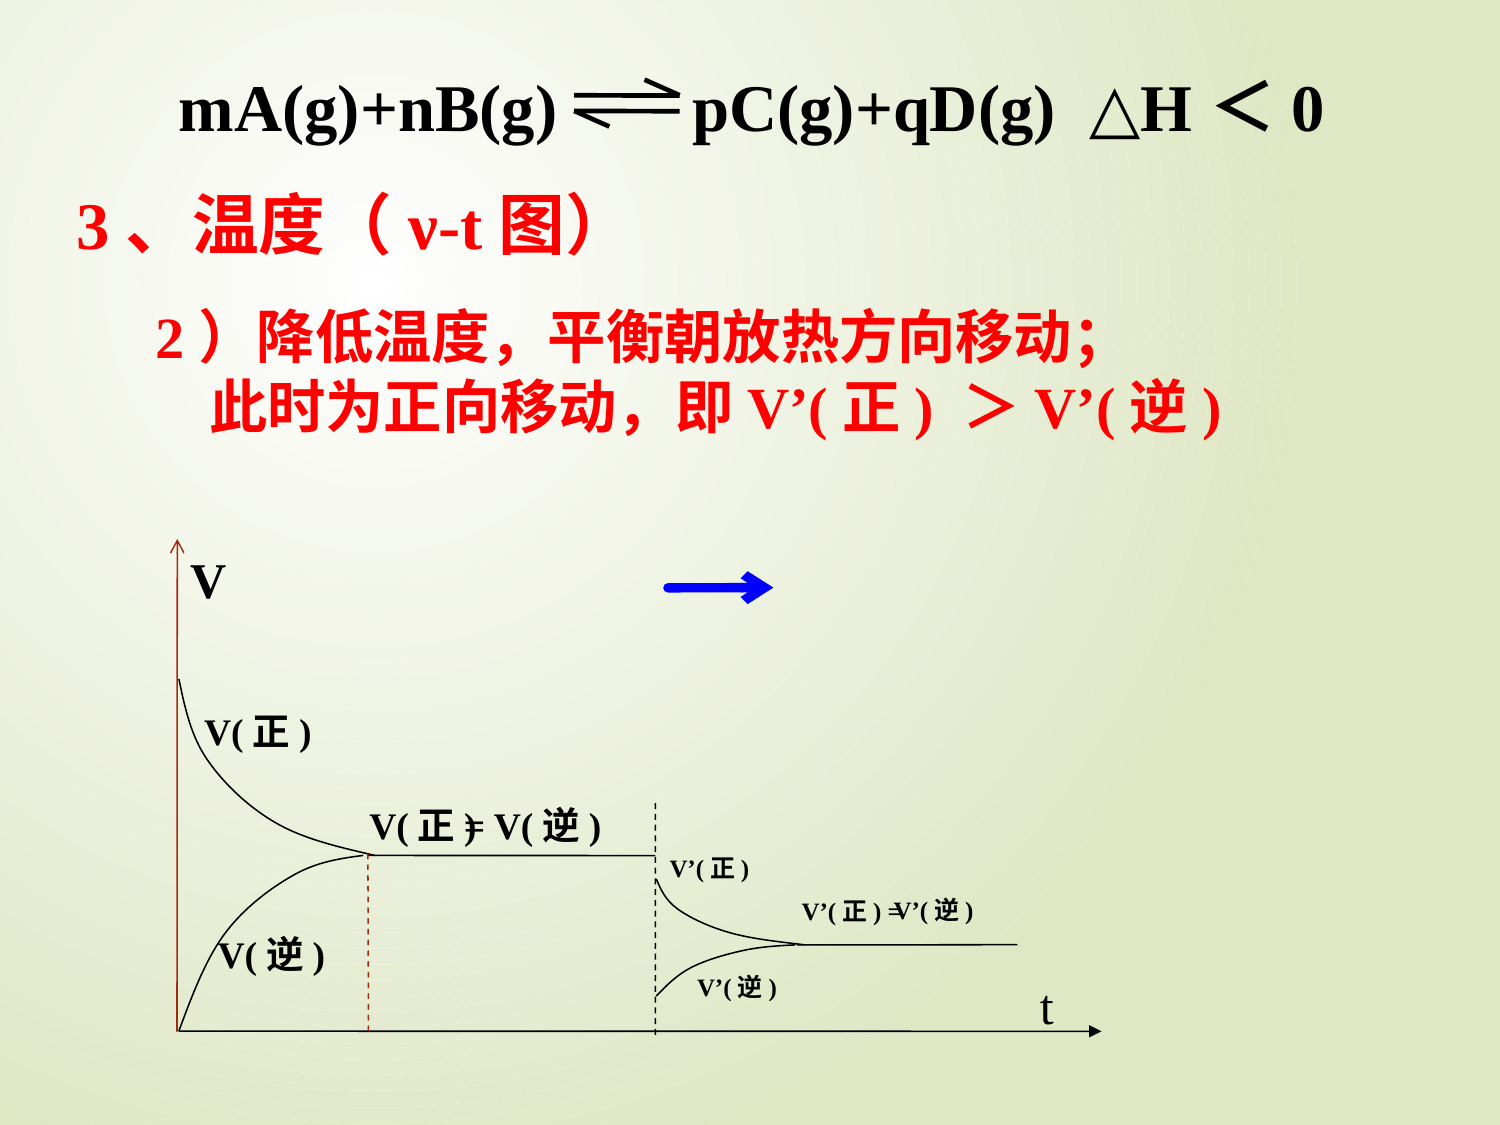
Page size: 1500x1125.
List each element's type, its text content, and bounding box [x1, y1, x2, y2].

text_box mA(g)+nB(g) pC(g)+qD(g) △H＜0 [163, 57, 1442, 152]
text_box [655, 802, 1018, 1038]
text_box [174, 541, 1102, 1044]
text_box 2）降低温度，平衡朝放热方向移动； 此时为正向移动，即V’(正) ＞V’(逆) [140, 292, 1407, 448]
text_box 3、温度（ν-t图） [61, 175, 647, 271]
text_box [573, 79, 680, 127]
